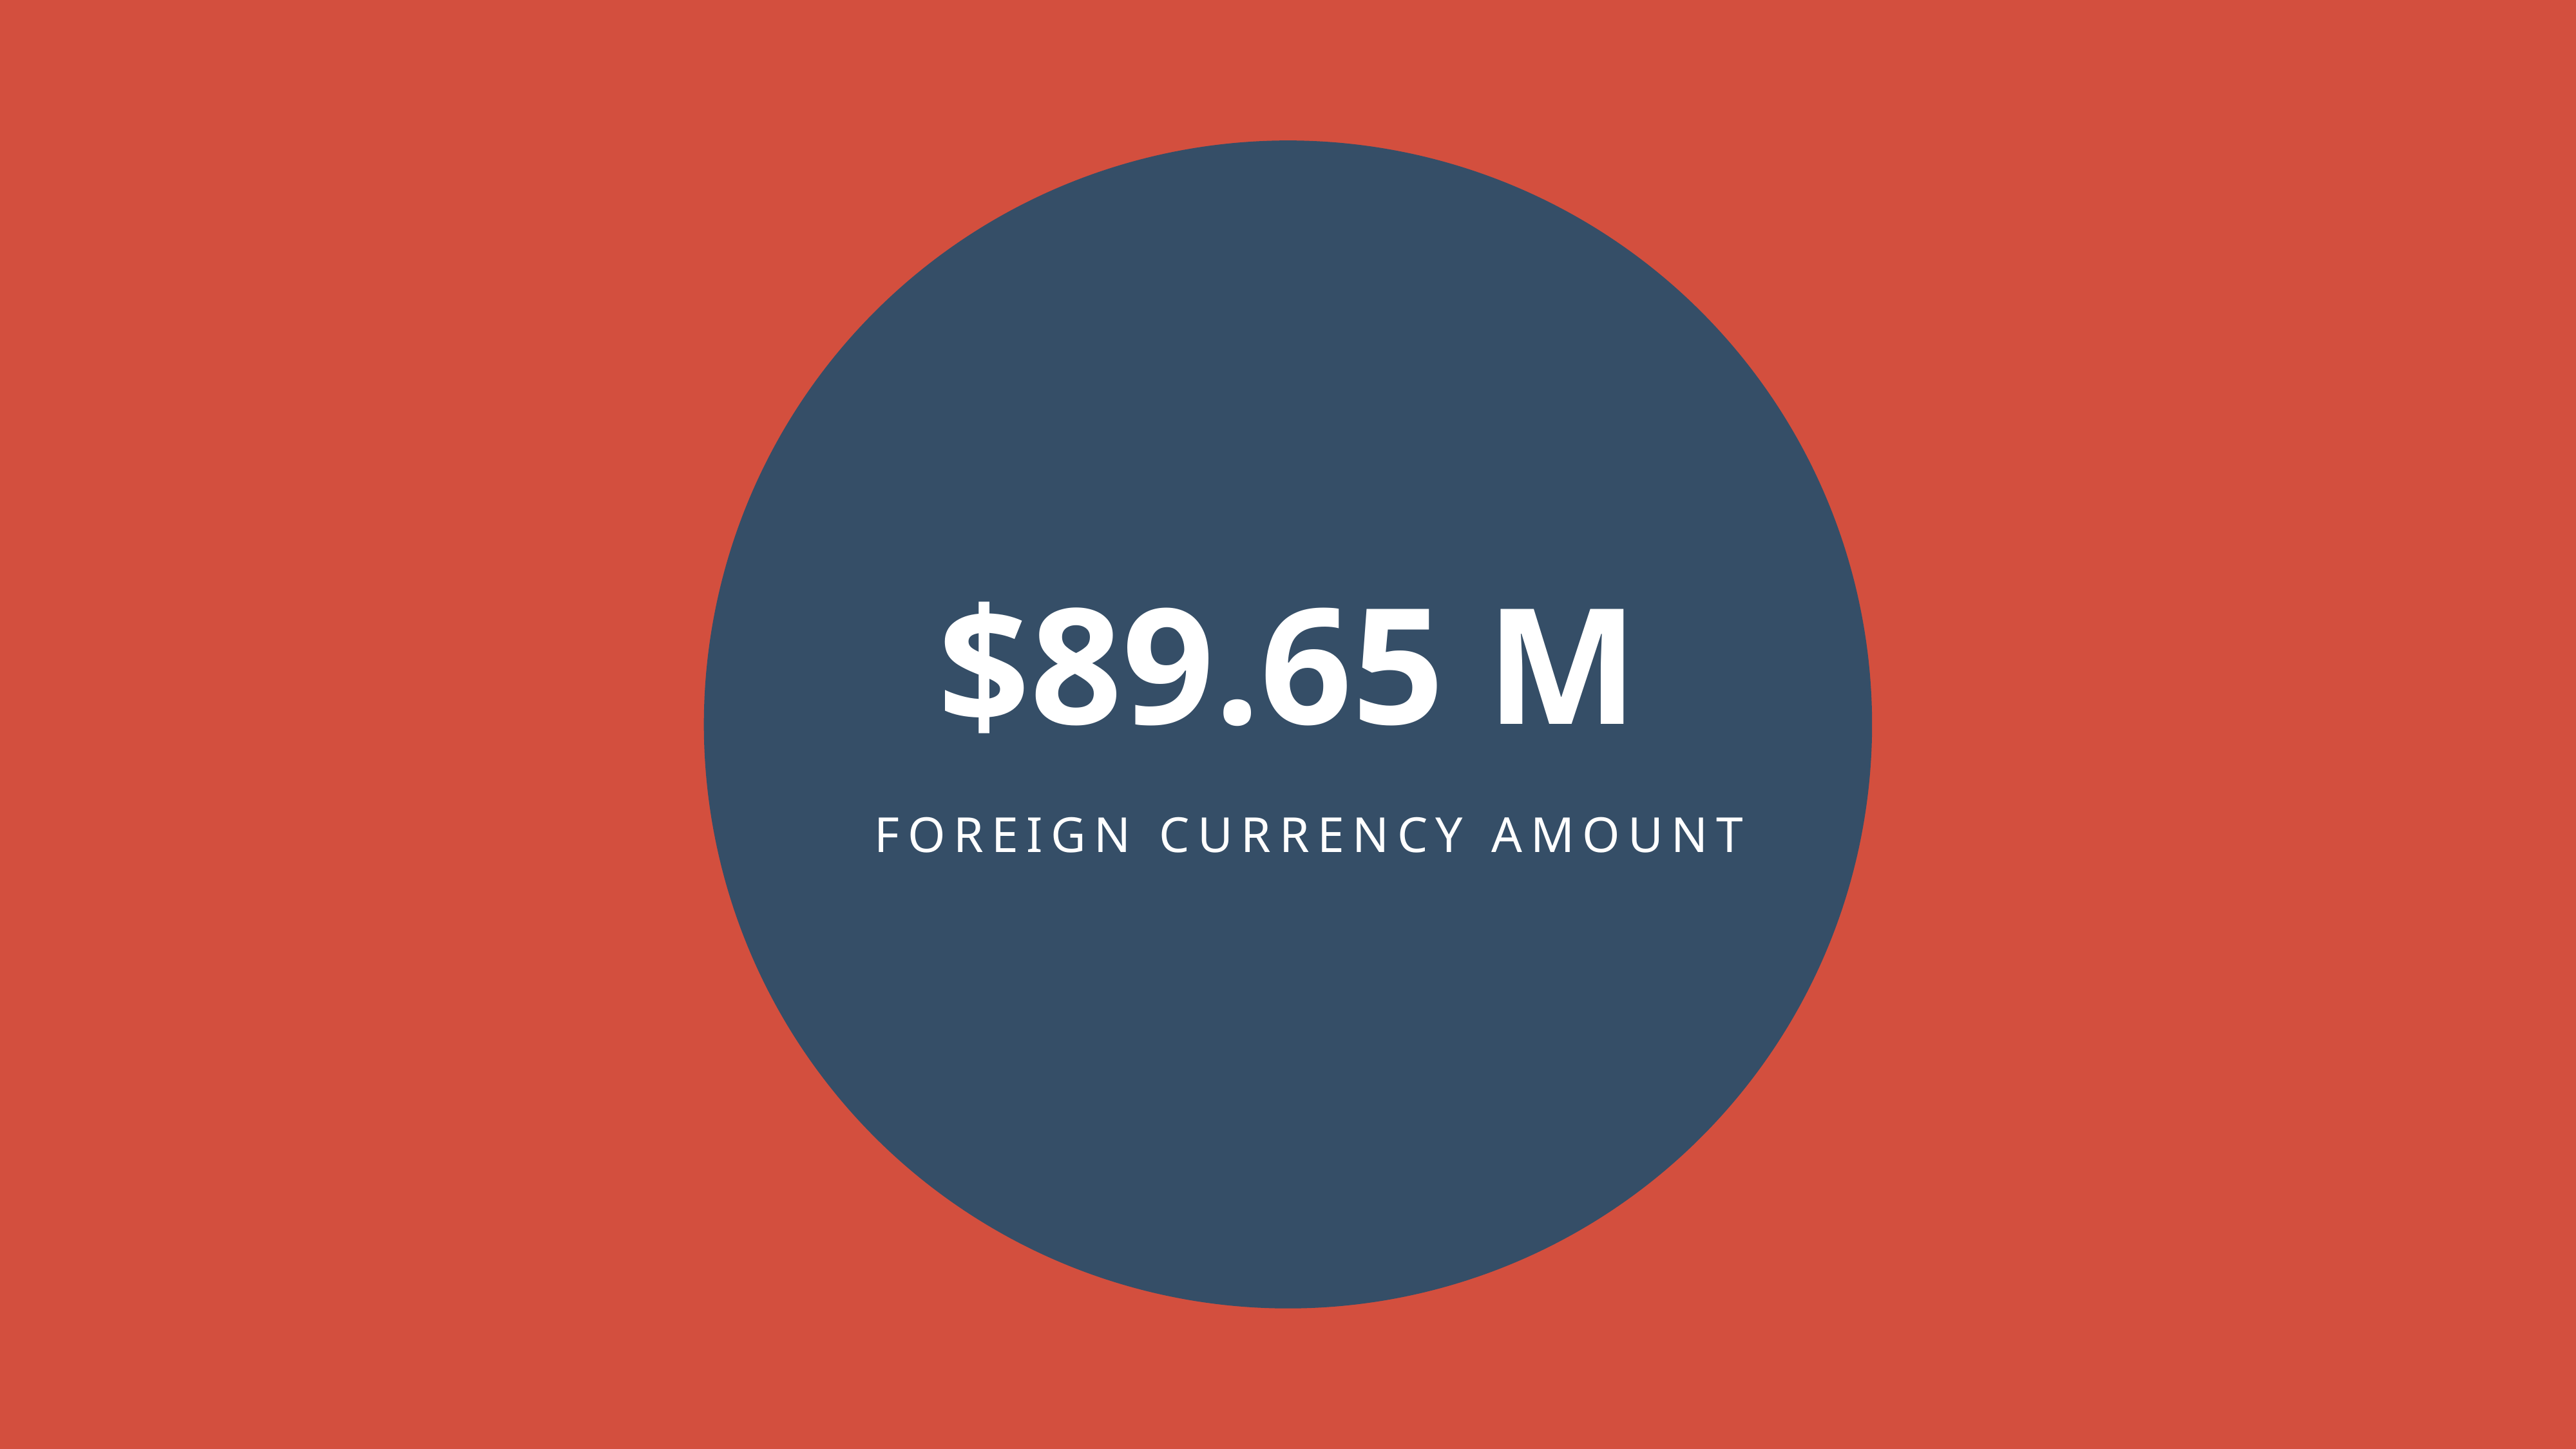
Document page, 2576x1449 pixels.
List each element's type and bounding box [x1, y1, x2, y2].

text_box [0, 0, 2576, 1449]
text_box [727, 140, 1849, 558]
text_box [721, 868, 1855, 1309]
text_box [660, 558, 1959, 868]
